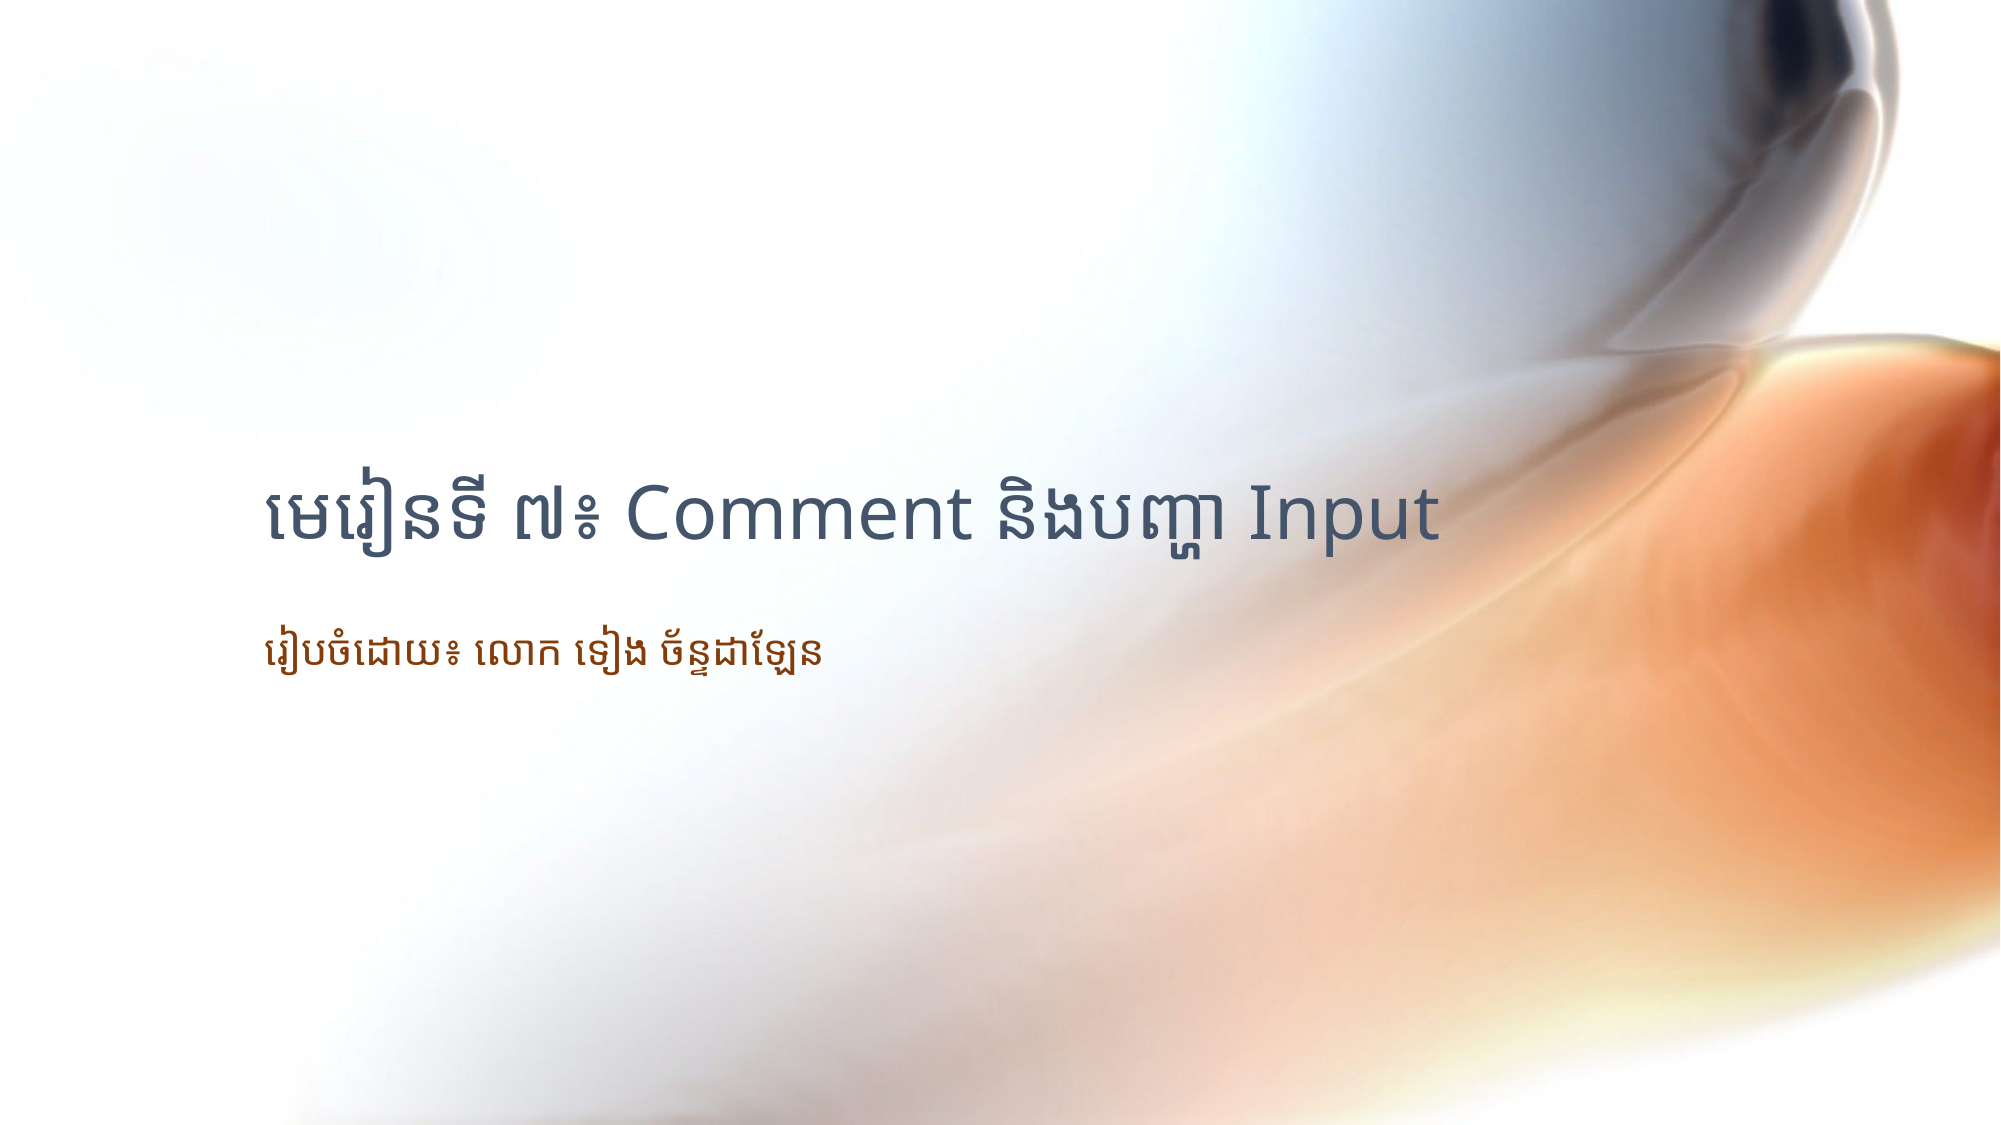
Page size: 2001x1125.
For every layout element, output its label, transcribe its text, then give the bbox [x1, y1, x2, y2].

title មេរៀនទី ៧៖ Comment និងបញ្ហា Input [249, 170, 1857, 563]
subtitle រៀបចំដោយ៖ លោក ទៀង ច័ន្ទដាឡែន [249, 590, 1750, 863]
picture [0, 0, 2001, 1125]
